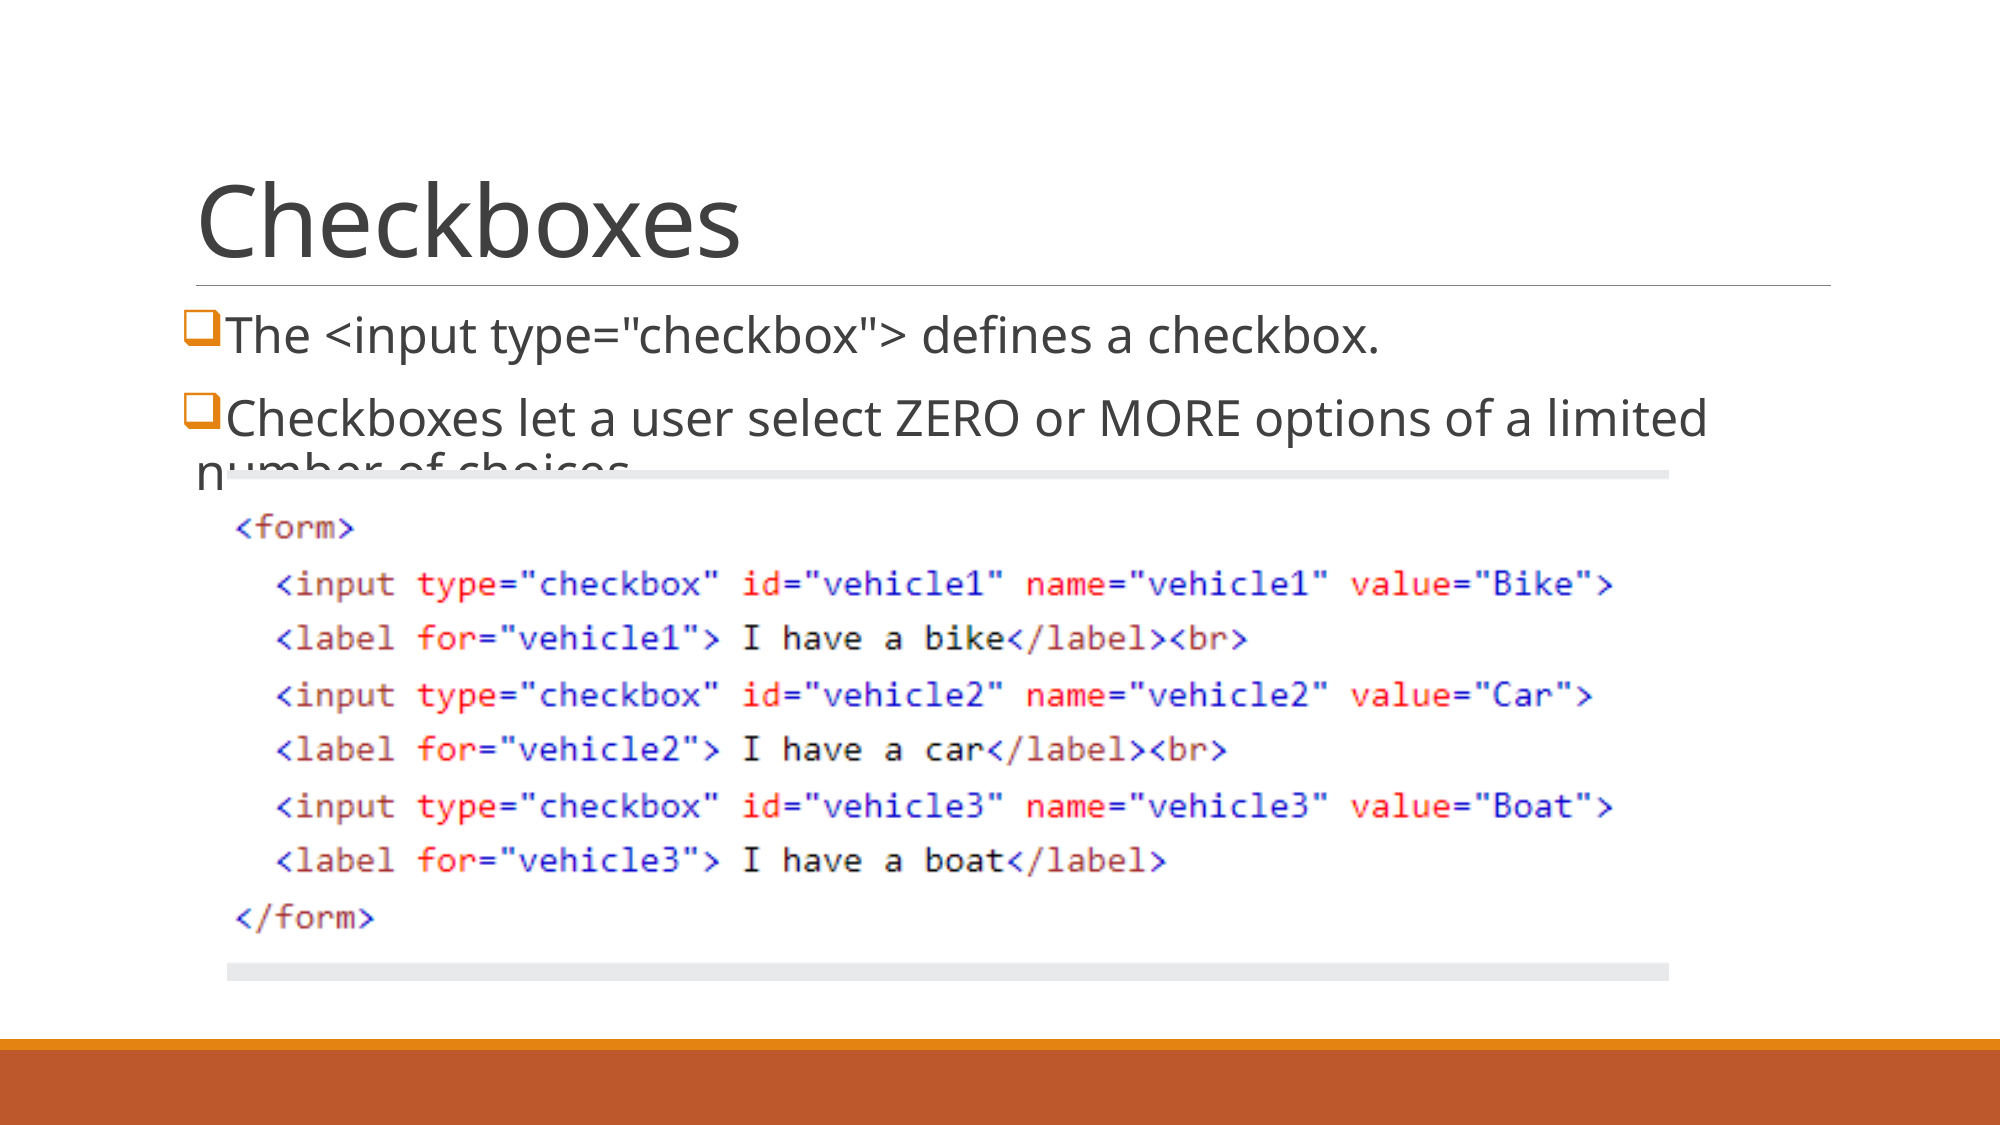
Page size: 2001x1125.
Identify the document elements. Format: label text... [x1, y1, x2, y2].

title Checkboxes [180, 47, 1830, 285]
list The <input type="checkbox"> defines a checkbox. Checkboxes let a user select ZERO or MORE options of a limited number of choices. [180, 302, 1830, 963]
picture [226, 470, 1670, 981]
